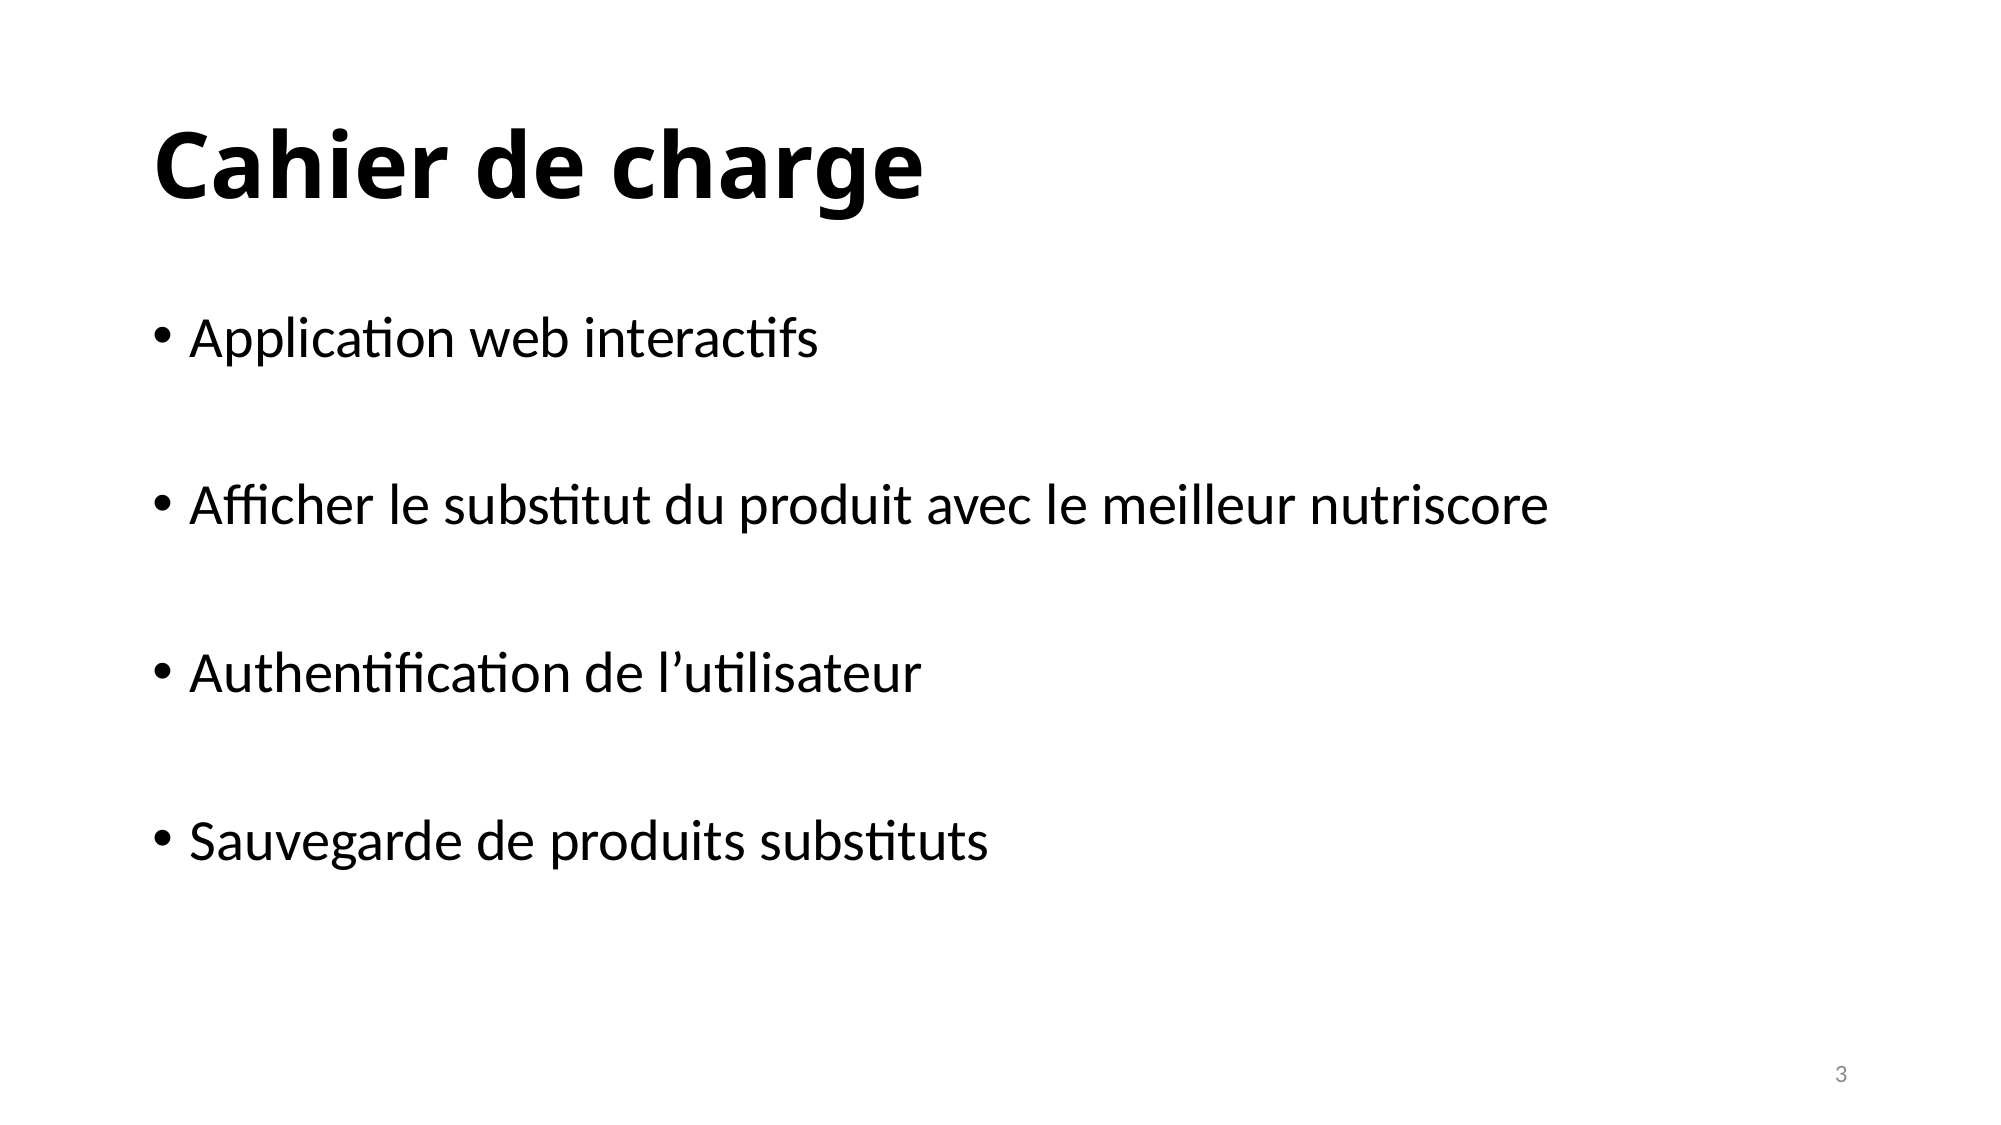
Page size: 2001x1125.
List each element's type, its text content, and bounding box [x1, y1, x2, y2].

slide_number 3 [1412, 1042, 1863, 1103]
title Cahier de charge [137, 59, 1863, 278]
list Application web interactifs Afficher le substitut du produit avec le meilleur nutriscore Authentification de l’utilisateur Sauvegarde de produits substituts [137, 299, 1863, 1014]
